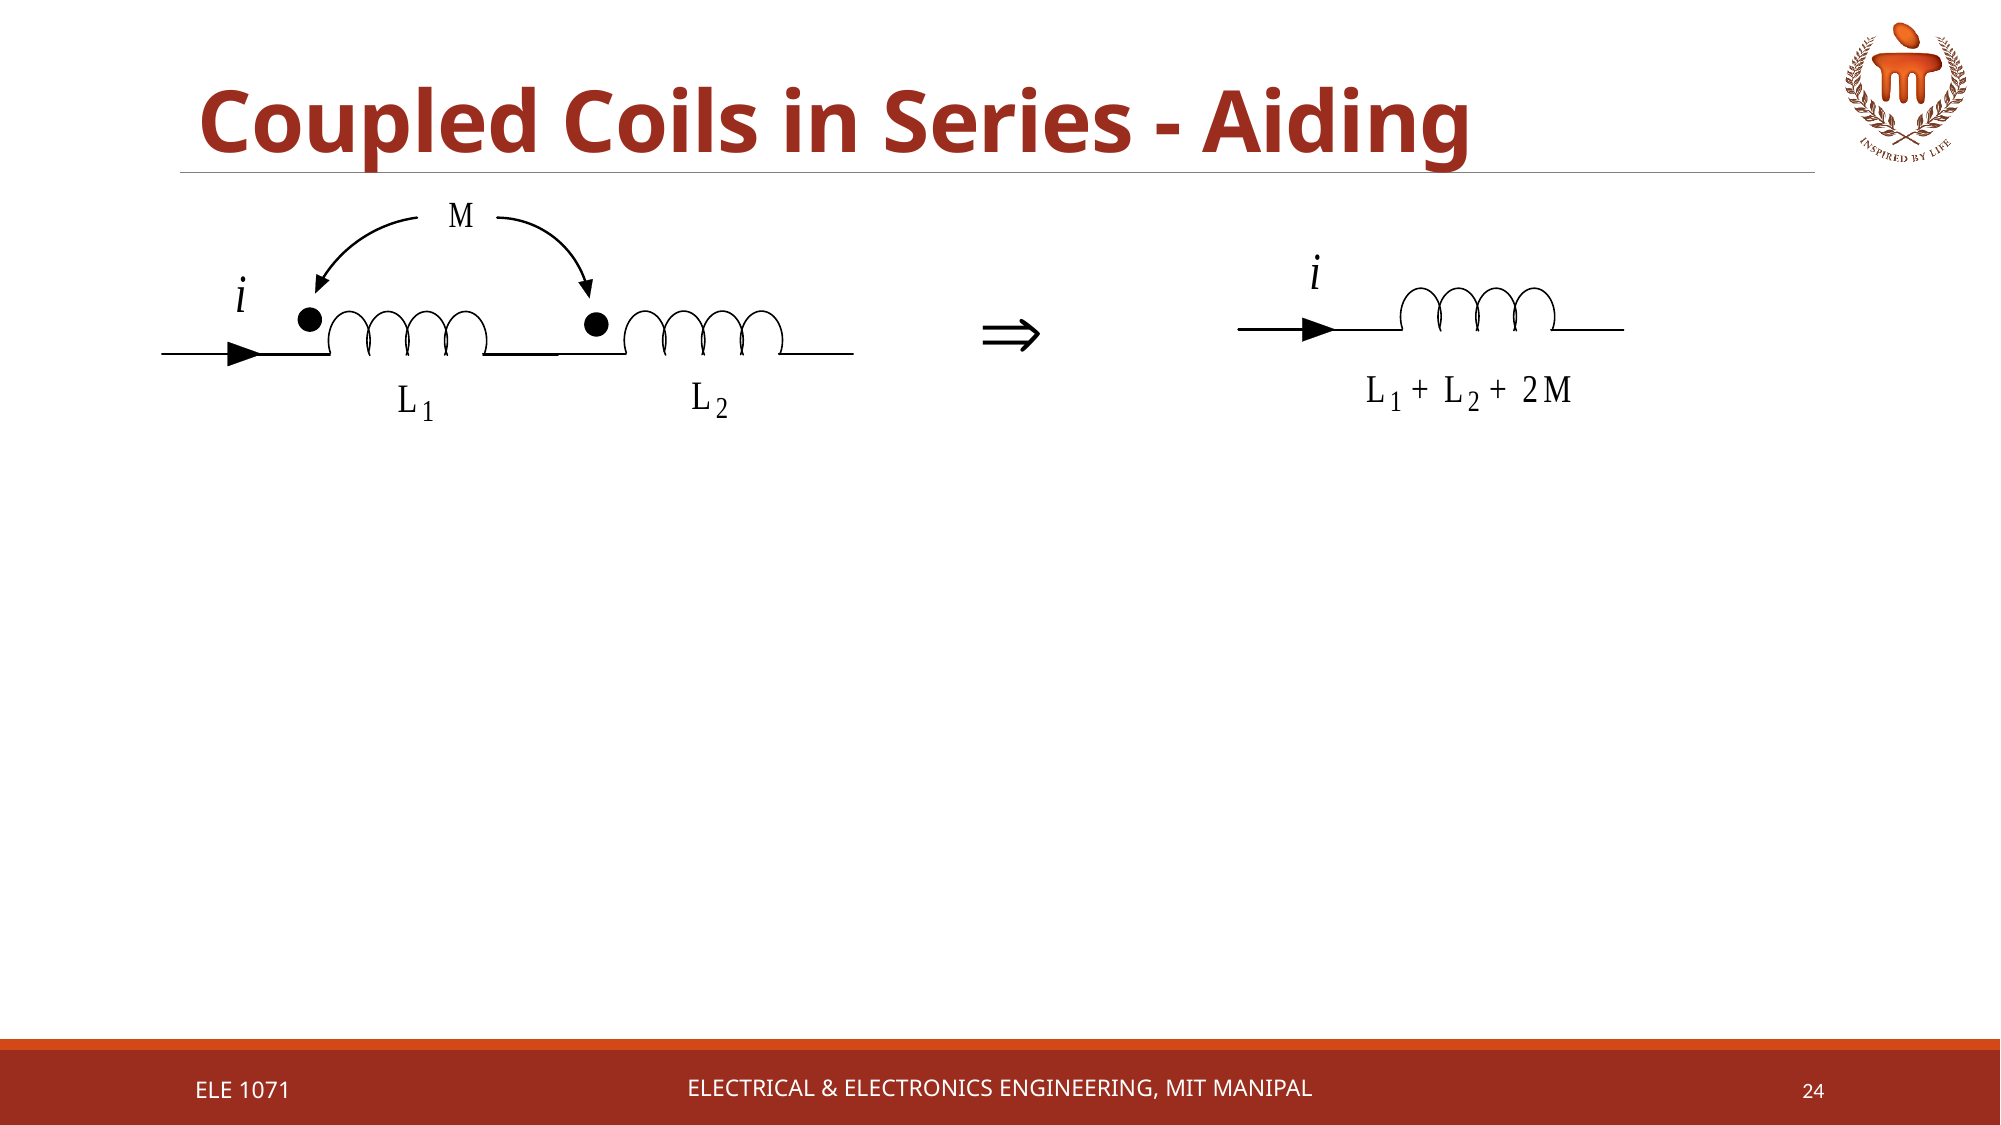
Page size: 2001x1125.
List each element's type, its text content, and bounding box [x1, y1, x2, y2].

slide_number ELE 1071 [180, 1059, 586, 1120]
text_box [1226, 241, 1625, 420]
footer Electrical & Electronics Engineering, MIT Manipal [604, 1059, 1396, 1120]
title Coupled Coils in Series - Aiding [182, 72, 1593, 178]
slide_number 24 [1624, 1059, 1840, 1120]
picture [1841, 20, 1971, 163]
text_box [968, 297, 1073, 382]
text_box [149, 195, 855, 429]
